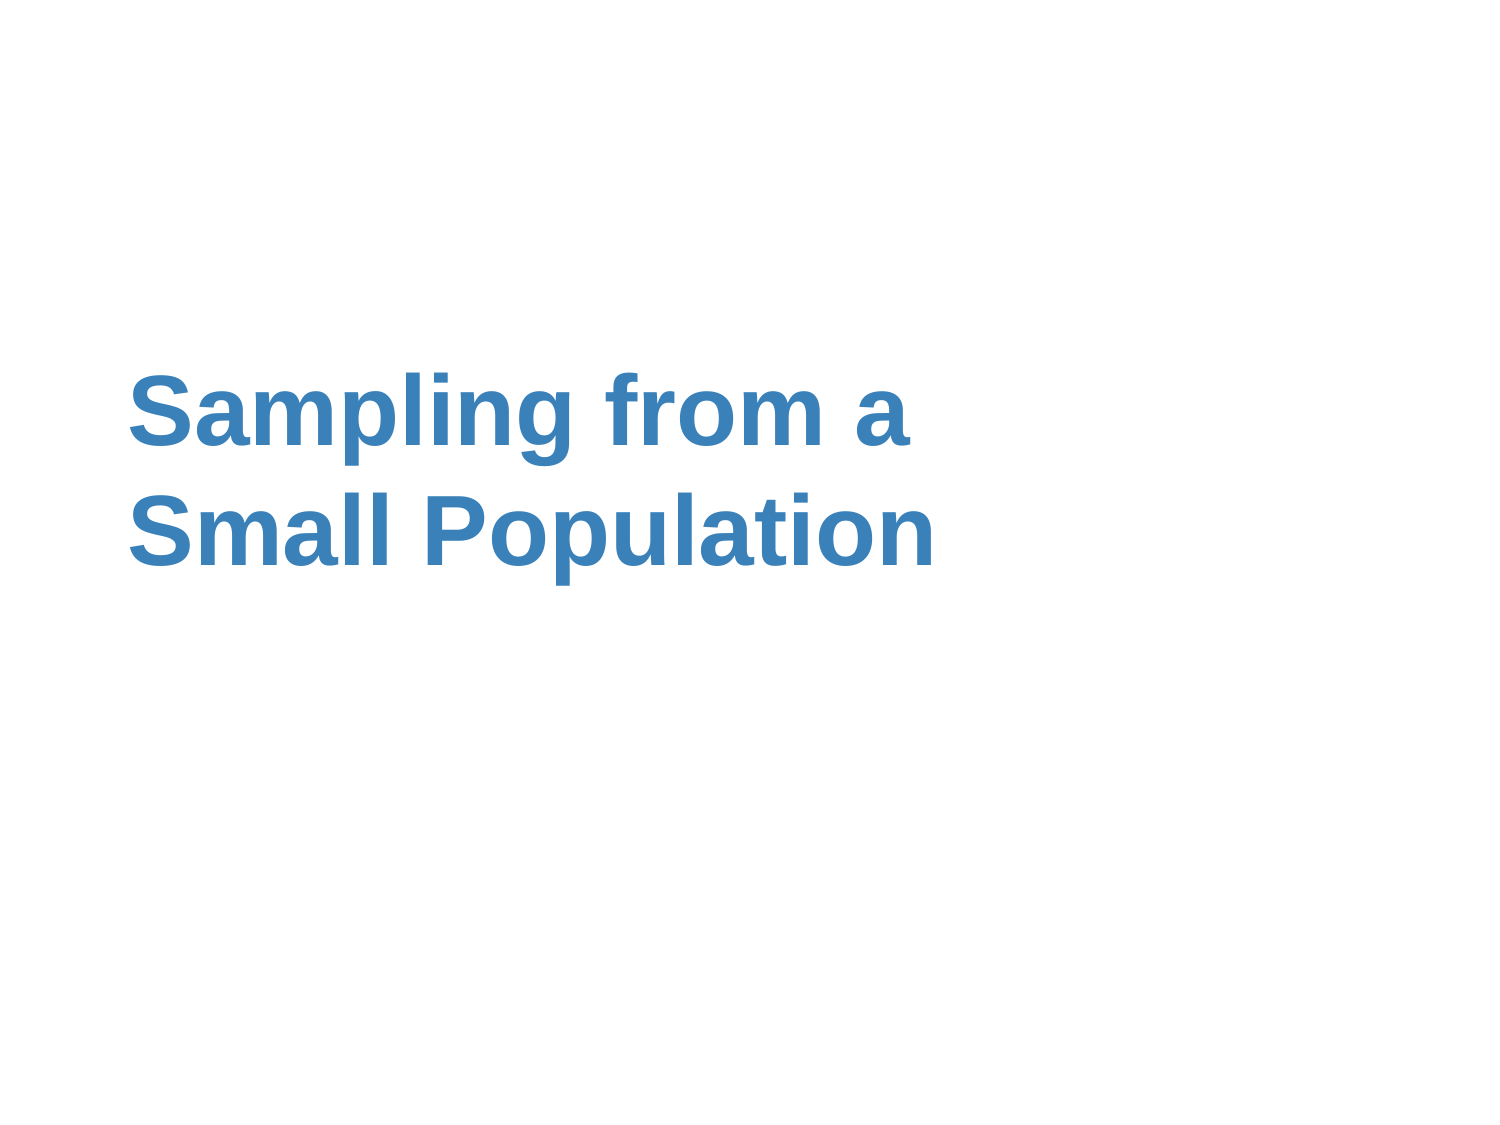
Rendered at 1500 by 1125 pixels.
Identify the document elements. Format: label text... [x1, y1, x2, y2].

title Sampling from a Small Population [112, 346, 1388, 721]
